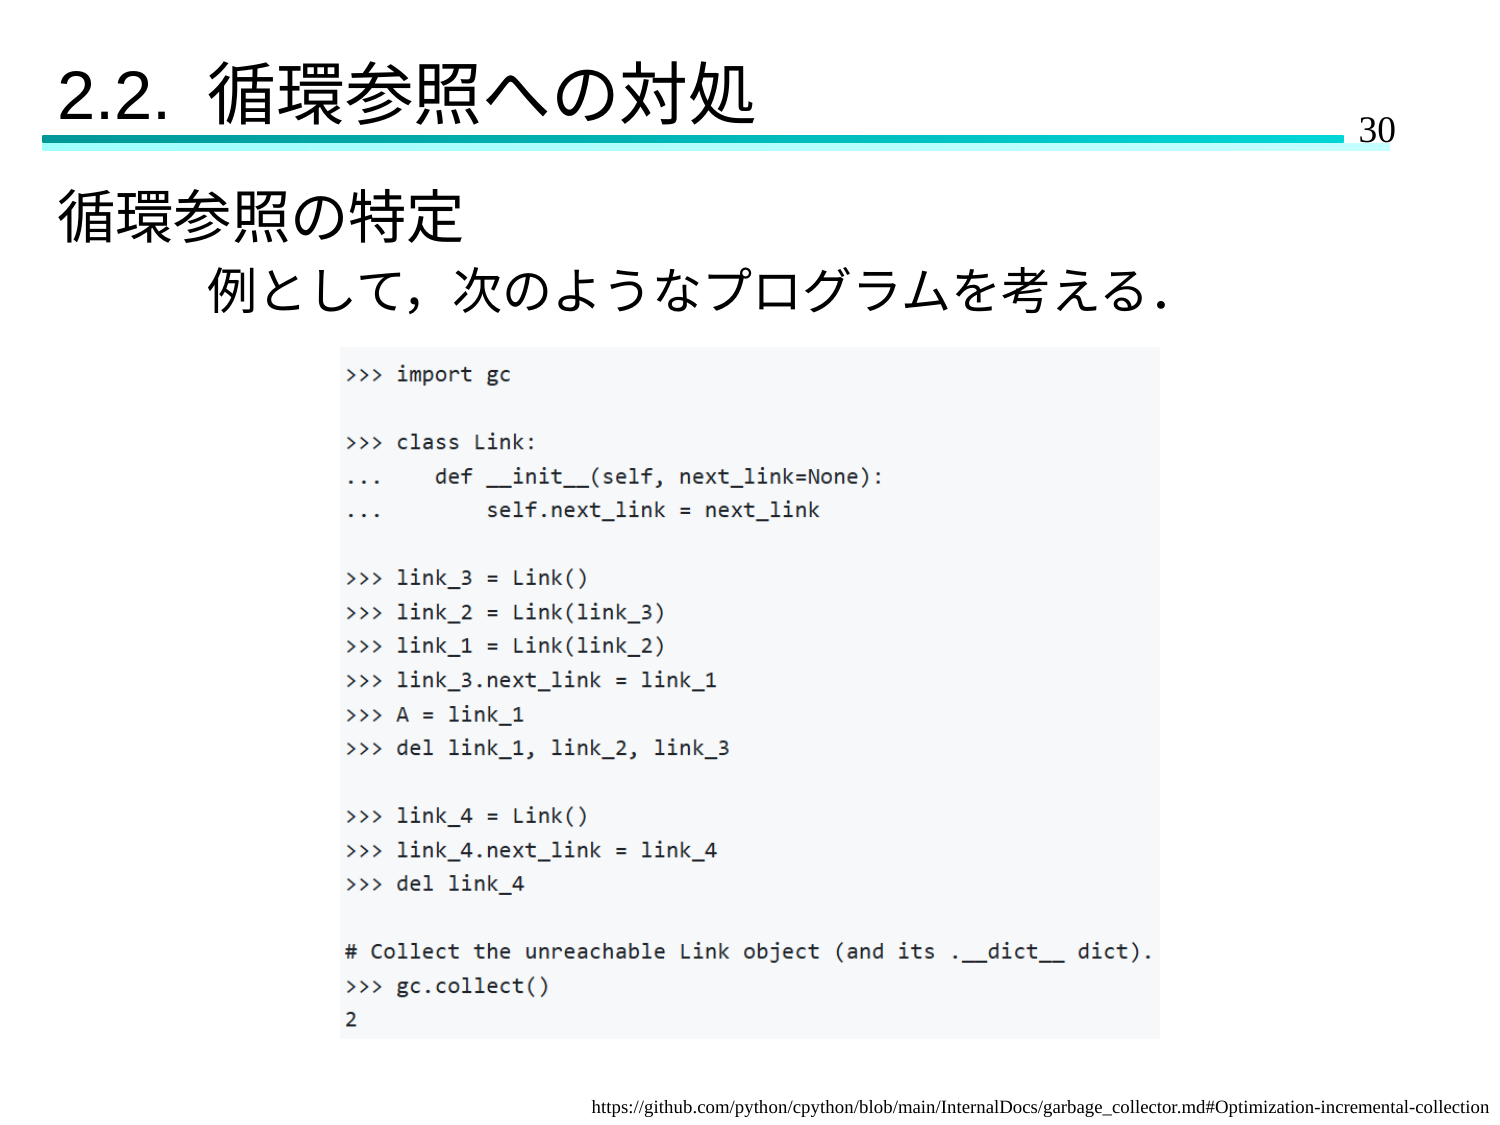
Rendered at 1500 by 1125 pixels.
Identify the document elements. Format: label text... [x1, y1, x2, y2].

title 2.2. 循環参照への対処 [42, 22, 1458, 173]
picture [340, 347, 1160, 1039]
list 循環参照の特定 例として，次のようなプログラムを考える． [42, 180, 1458, 1080]
text_box https://github.com/python/cpython/blob/main/InternalDocs/garbage_collector.md#Optimization-incremental-collection [576, 1087, 1500, 1125]
